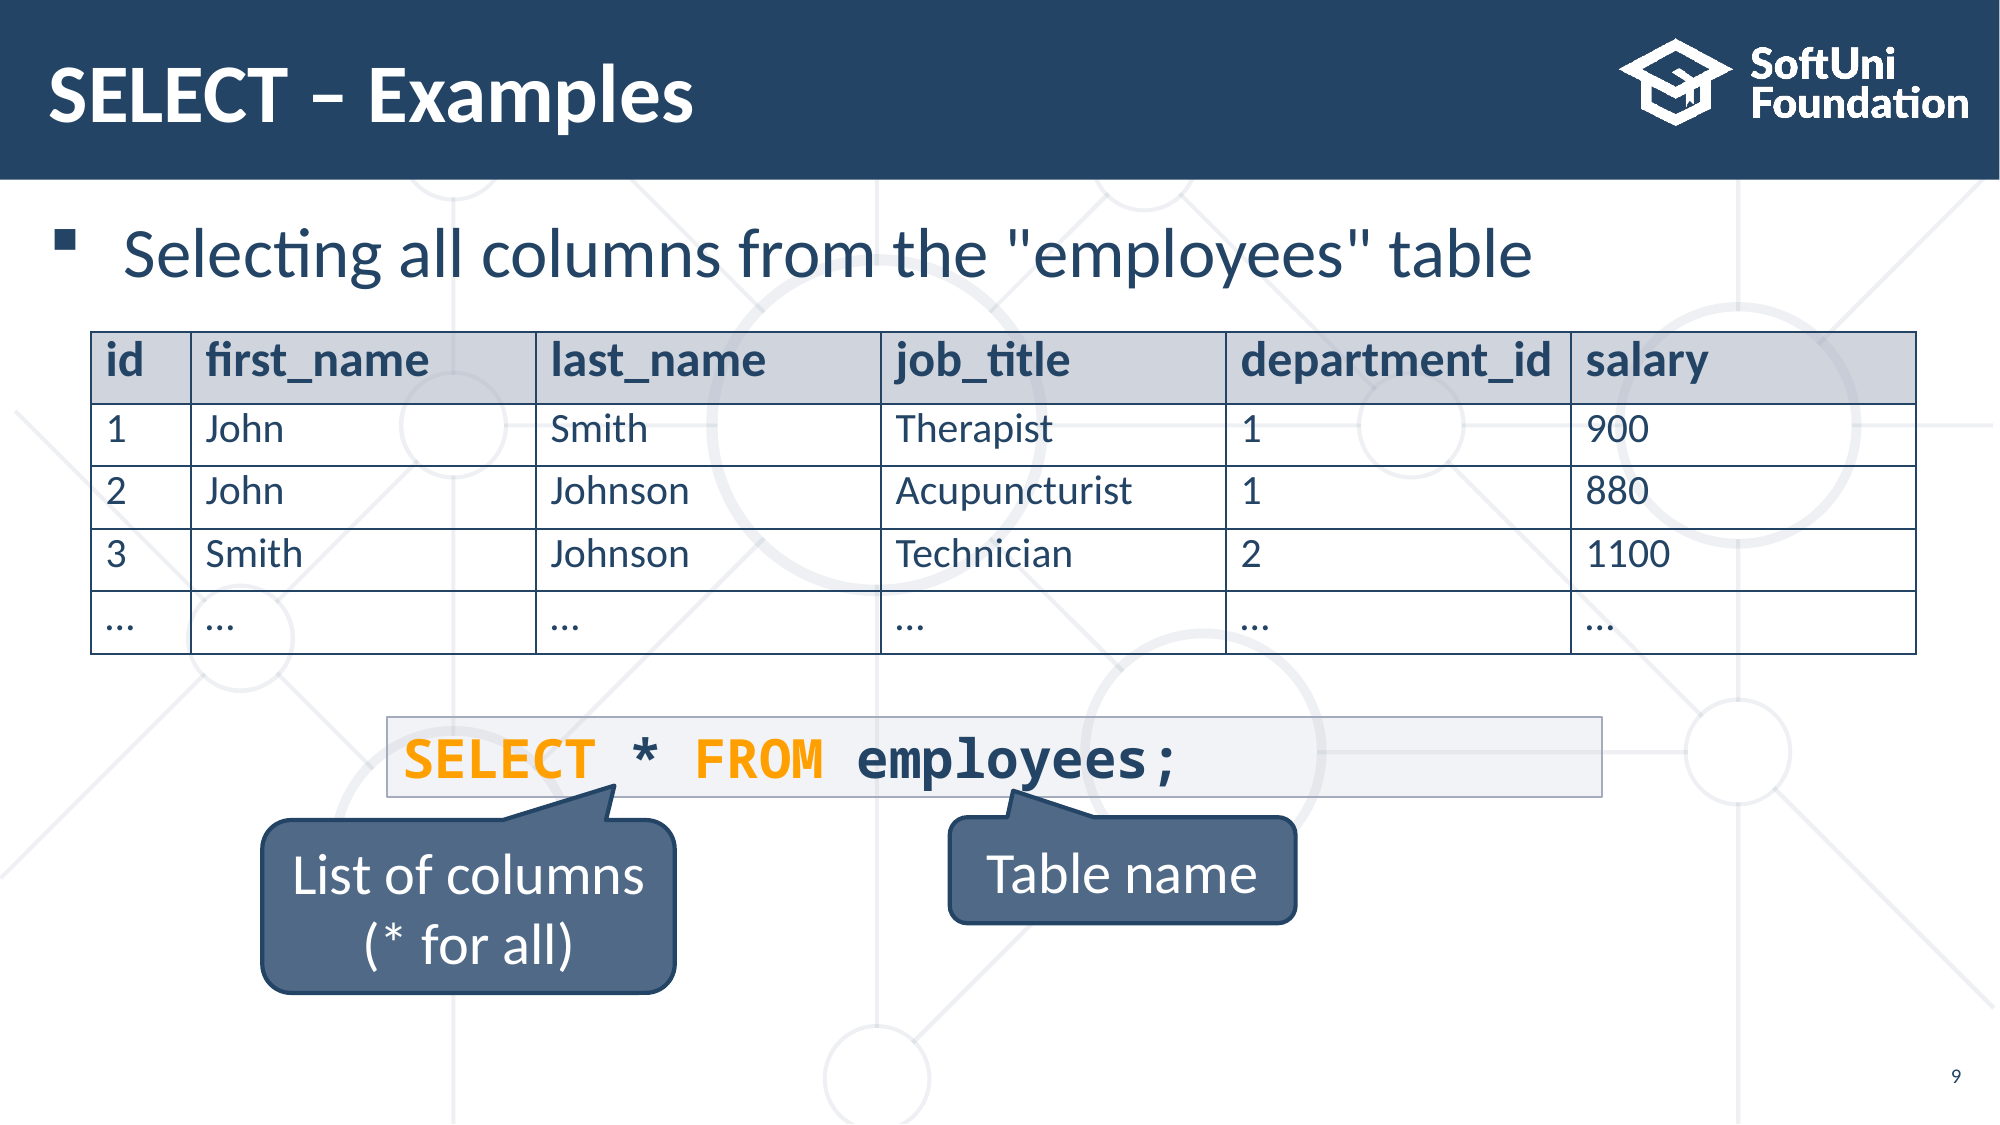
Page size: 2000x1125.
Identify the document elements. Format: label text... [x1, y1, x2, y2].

table_cell … [92, 592, 190, 653]
table_cell 1100 [1572, 530, 1915, 590]
table_cell 900 [1572, 405, 1915, 465]
table_cell Therapist [882, 405, 1225, 465]
text_box List of columns (* for all) [260, 783, 677, 996]
table_cell Acupuncturist [882, 467, 1225, 528]
table_cell 2 [1227, 530, 1570, 590]
table_cell 1 [1227, 467, 1570, 528]
table_cell John [192, 467, 535, 528]
table_cell … [1572, 592, 1915, 653]
table_cell Smith [537, 405, 880, 465]
list Selecting all columns from the "employees" table [31, 196, 1970, 1050]
table_cell John [192, 405, 535, 465]
table_cell 880 [1572, 467, 1915, 528]
picture [1618, 38, 1968, 126]
table_cell Johnson [537, 530, 880, 590]
table_cell 3 [92, 530, 190, 590]
table_cell 2 [92, 467, 190, 528]
table_header department_id [1227, 333, 1570, 403]
table_cell Johnson [537, 467, 880, 528]
table_cell … [1227, 592, 1570, 653]
table_cell 1 [1227, 405, 1570, 465]
text_box Table name [947, 788, 1298, 926]
table_header first_name [192, 333, 535, 403]
text_box SELECT * FROM employees; [387, 716, 1602, 797]
table_cell … [882, 592, 1225, 653]
table_cell Technician [882, 530, 1225, 590]
table_cell Smith [192, 530, 535, 590]
slide_number 9 [1896, 1049, 1968, 1101]
table_header last_name [537, 333, 880, 403]
table_header salary [1572, 333, 1915, 403]
table_cell … [537, 592, 880, 653]
title SELECT – Examples [31, 16, 1591, 162]
table_cell 1 [92, 405, 190, 465]
table_header id [92, 333, 190, 403]
table_header job_title [882, 333, 1225, 403]
table_cell … [192, 592, 535, 653]
